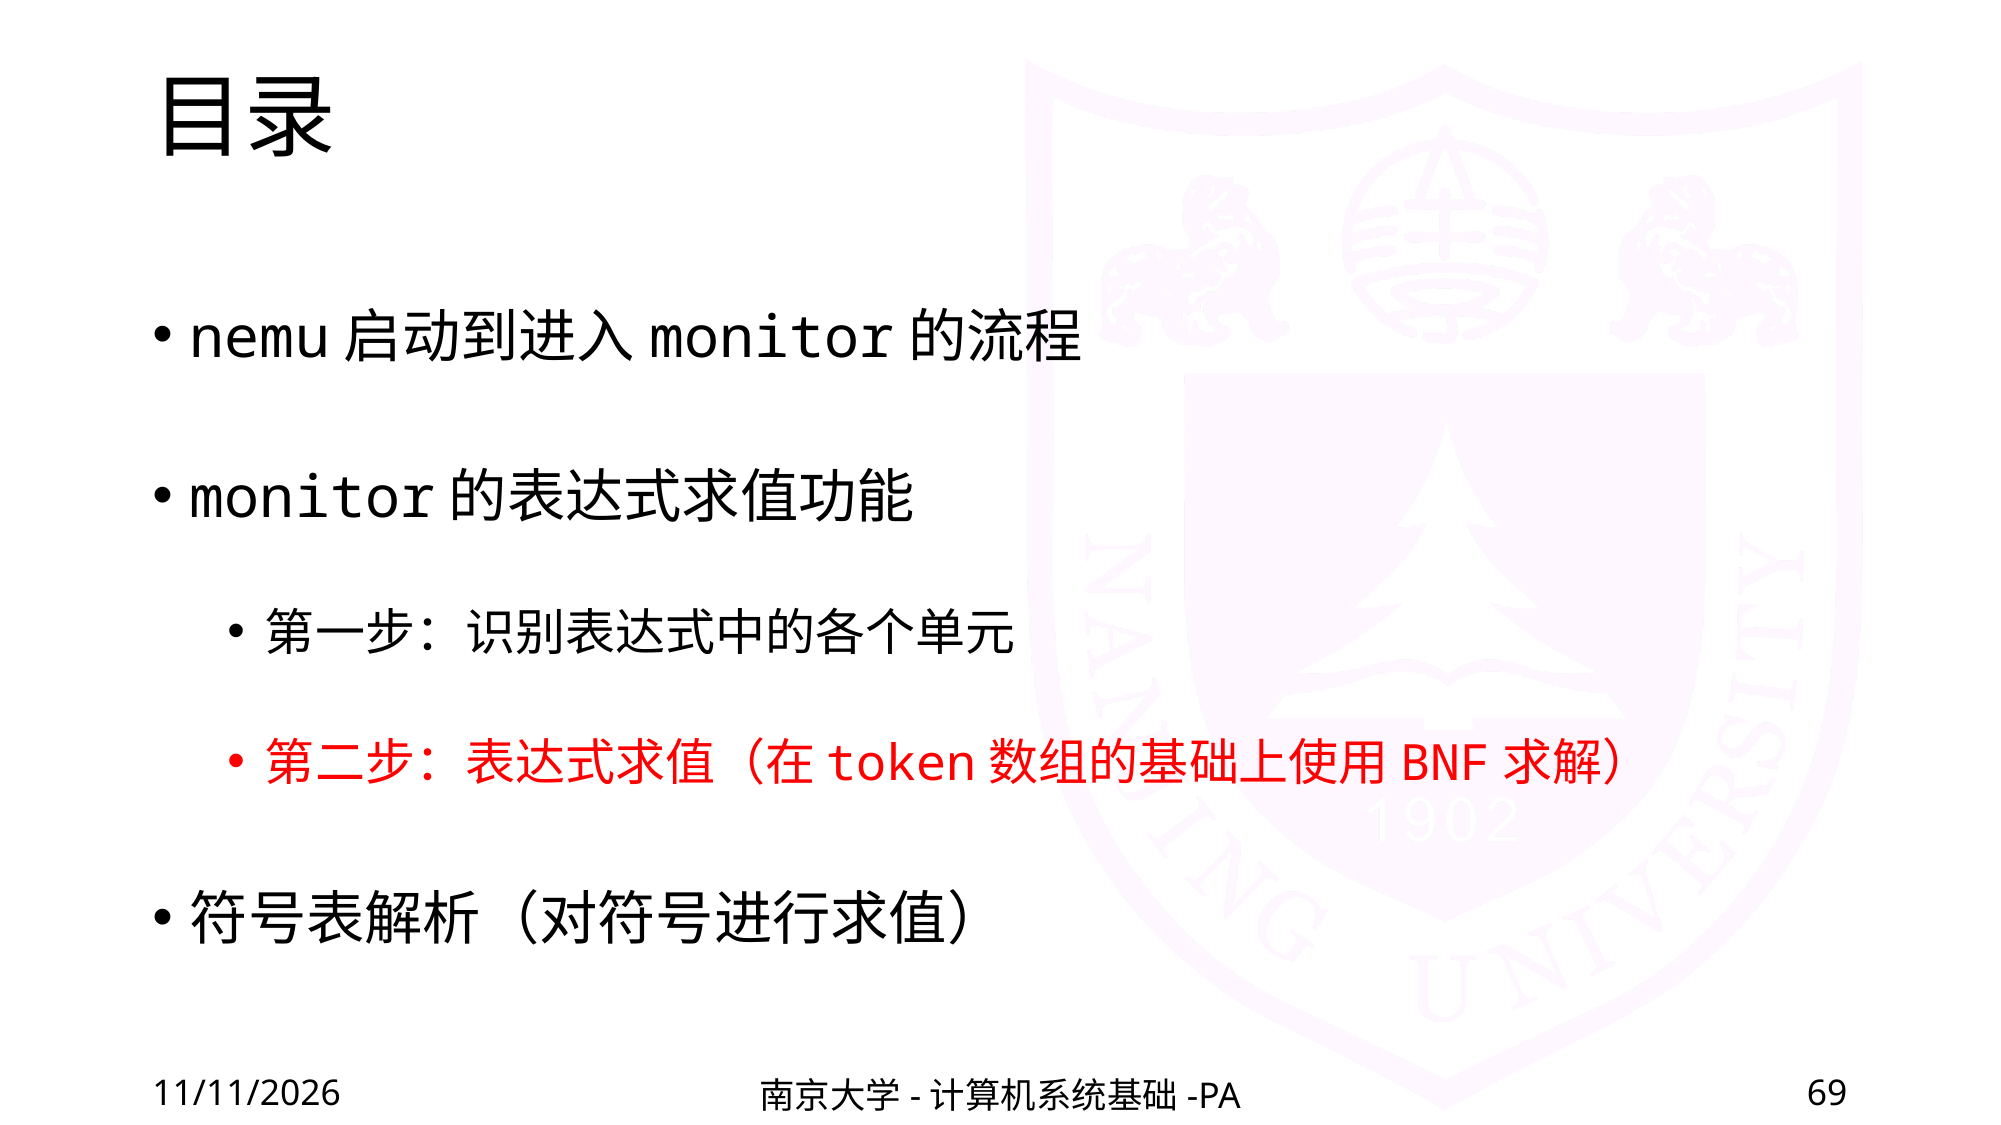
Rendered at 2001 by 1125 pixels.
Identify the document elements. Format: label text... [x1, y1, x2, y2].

slide_number 69 [1412, 1064, 1863, 1125]
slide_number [137, 1064, 588, 1125]
title 目录 [137, 59, 1863, 181]
footer 南京大学-计算机系统基础-PA [662, 1064, 1338, 1125]
list nemu启动到进入monitor的流程 monitor的表达式求值功能 第一步：识别表达式中的各个单元 第二步：表达式求值（在token数组的基础上使用BNF求解） 符号表解析（对符号进行求值） [137, 221, 1863, 1014]
